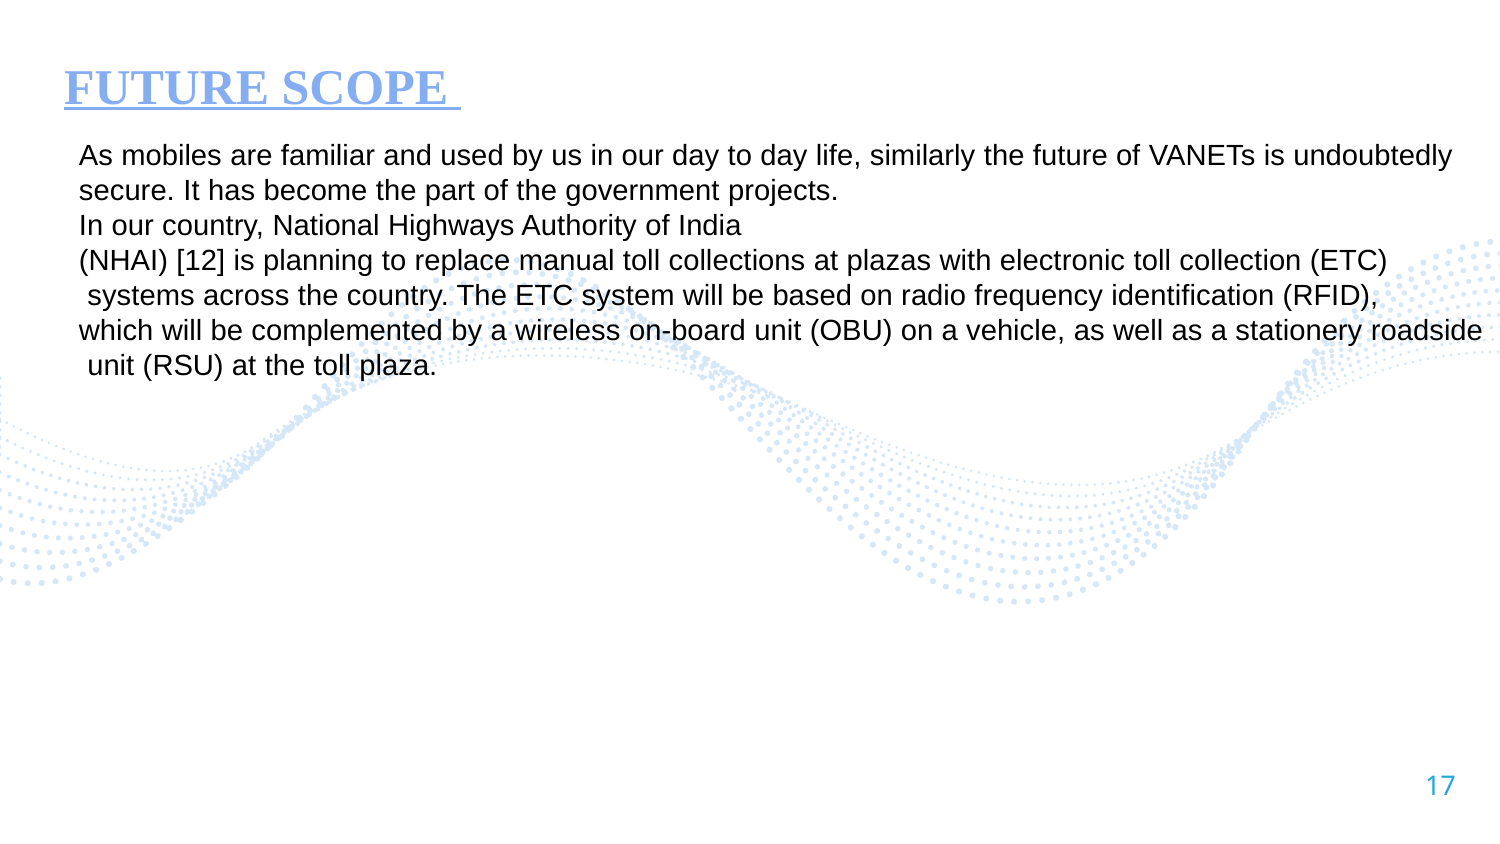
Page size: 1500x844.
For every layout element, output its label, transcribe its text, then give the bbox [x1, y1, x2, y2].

slide_number <number> [1366, 754, 1456, 819]
text_box As mobiles are familiar and used by us in our day to day life, similarly the future of VANETs is undoubtedly secure. It has become the part of the government projects. In our country, National Highways Authority of India (NHAI) [12] is planning to replace manual toll collections at plazas with electronic toll collection (ETC) systems across the country. The ETC system will be based on radio frequency identification (RFID), which will be complemented by a wireless on-board unit (OBU) on a vehicle, as well as a stationery roadside unit (RSU) at the toll plaza. [64, 128, 1498, 389]
text_box FUTURE SCOPE [49, 46, 476, 122]
